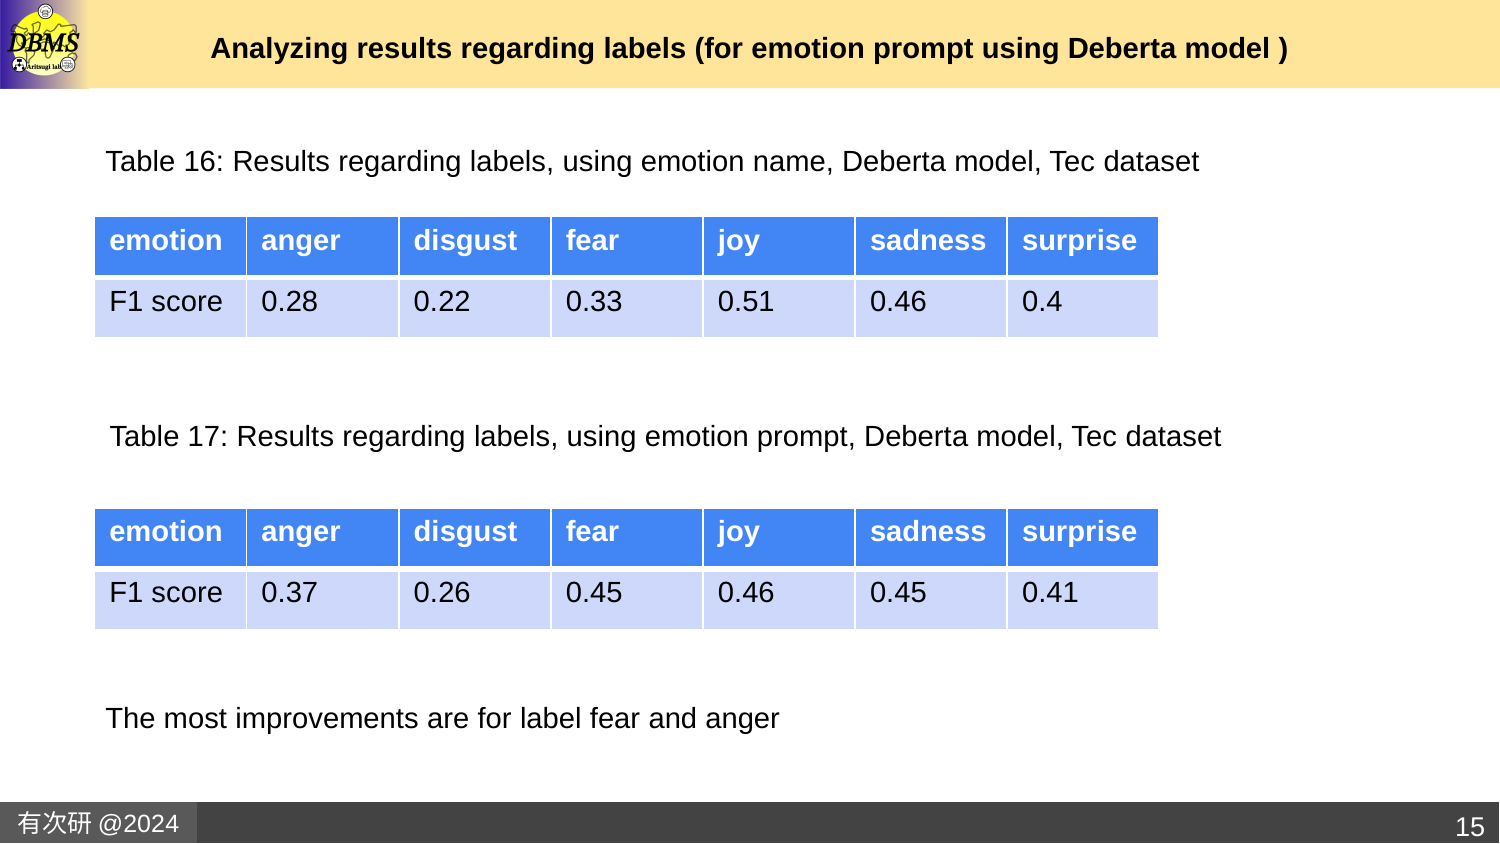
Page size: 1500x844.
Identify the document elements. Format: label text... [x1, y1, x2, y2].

slide_number 15 [1341, 794, 1500, 844]
table_header fear [552, 509, 702, 566]
table_header sadness [856, 217, 1006, 275]
table_header joy [704, 509, 854, 566]
table_header surprise [1008, 509, 1158, 566]
text_box The most improvements are for label fear and anger [90, 692, 797, 742]
table_header anger [247, 217, 398, 275]
table_cell 0.45 [856, 572, 1006, 629]
table_header joy [704, 217, 854, 275]
title Analyzing results regarding labels (for emotion prompt using Deberta model ) [51, 0, 1449, 94]
table_cell 0.22 [400, 280, 550, 337]
table_cell 0.46 [704, 572, 854, 629]
table_header surprise [1008, 217, 1158, 275]
table_cell F1 score [95, 280, 246, 337]
table_header sadness [856, 509, 1006, 566]
table_cell 0.41 [1008, 572, 1158, 629]
text_box Table 17: Results regarding labels, using emotion prompt, Deberta model, Tec dataset [94, 410, 1239, 460]
table_header anger [247, 509, 398, 566]
table_header fear [552, 217, 702, 275]
table_cell F1 score [95, 572, 246, 629]
table_cell 0.33 [552, 280, 702, 337]
table_cell 0.37 [247, 572, 398, 629]
table_header disgust [400, 217, 550, 275]
table_cell 0.26 [400, 572, 550, 629]
table_cell 0.4 [1008, 280, 1158, 337]
table_cell 0.28 [247, 280, 398, 337]
table_header emotion [95, 217, 246, 275]
table_header disgust [400, 509, 550, 566]
picture [0, 0, 51, 89]
table_cell 0.51 [704, 280, 854, 337]
table_cell 0.45 [552, 572, 702, 629]
table_cell 0.46 [856, 280, 1006, 337]
table_header emotion [95, 509, 246, 566]
text_box Table 16: Results regarding labels, using emotion name, Deberta model, Tec dataset [90, 135, 1217, 185]
